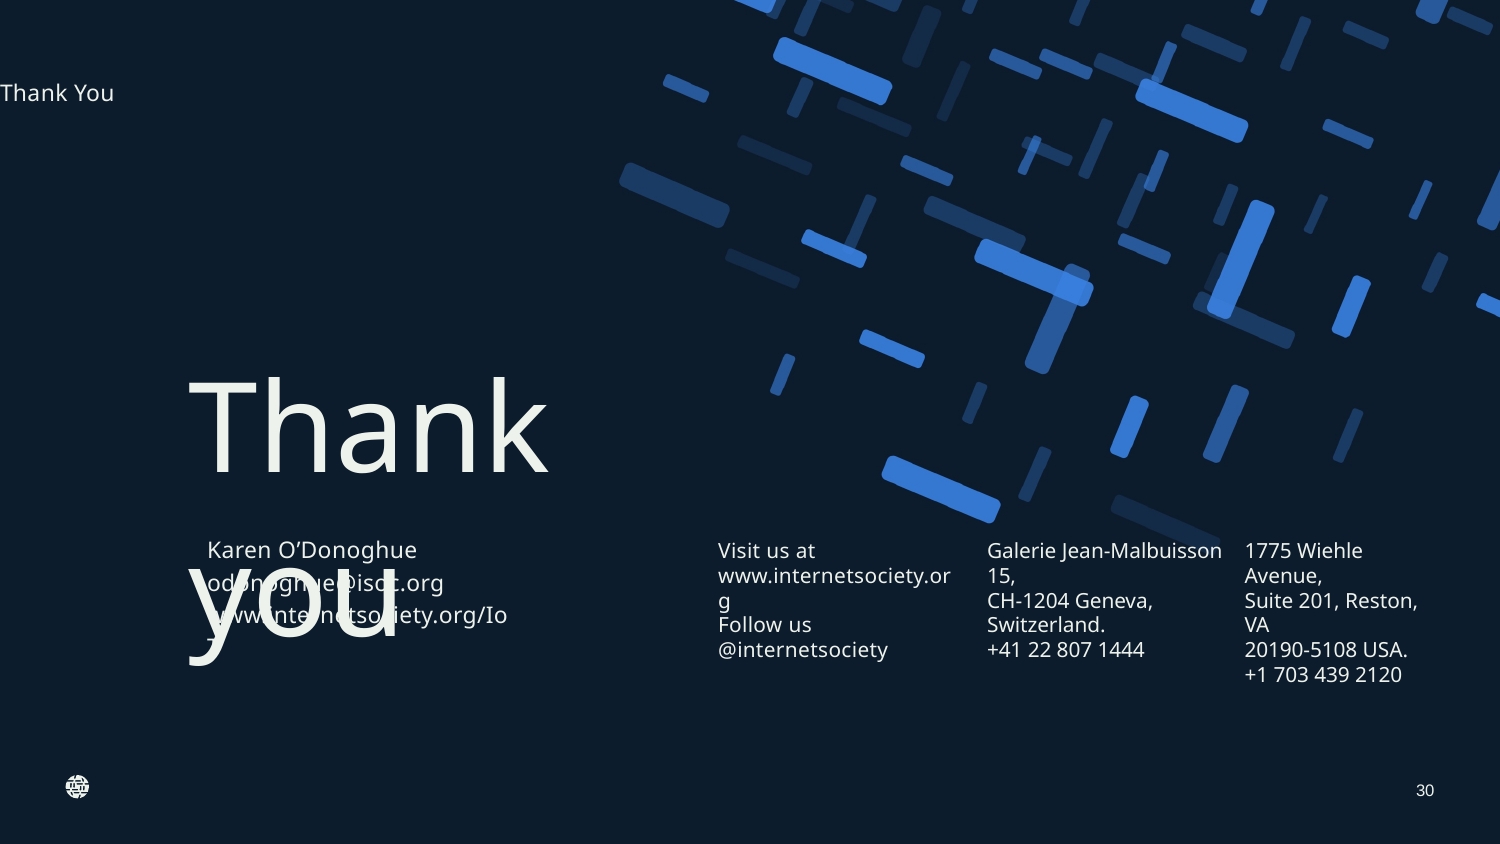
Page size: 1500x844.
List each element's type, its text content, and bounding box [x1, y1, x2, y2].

picture [0, 0, 1500, 844]
list Karen O’Donoghue odonoghue@isoc.org www.internetsociety.org/IoT [207, 531, 514, 633]
list Thank You [0, 74, 1300, 203]
slide_number 30 [1097, 780, 1435, 802]
